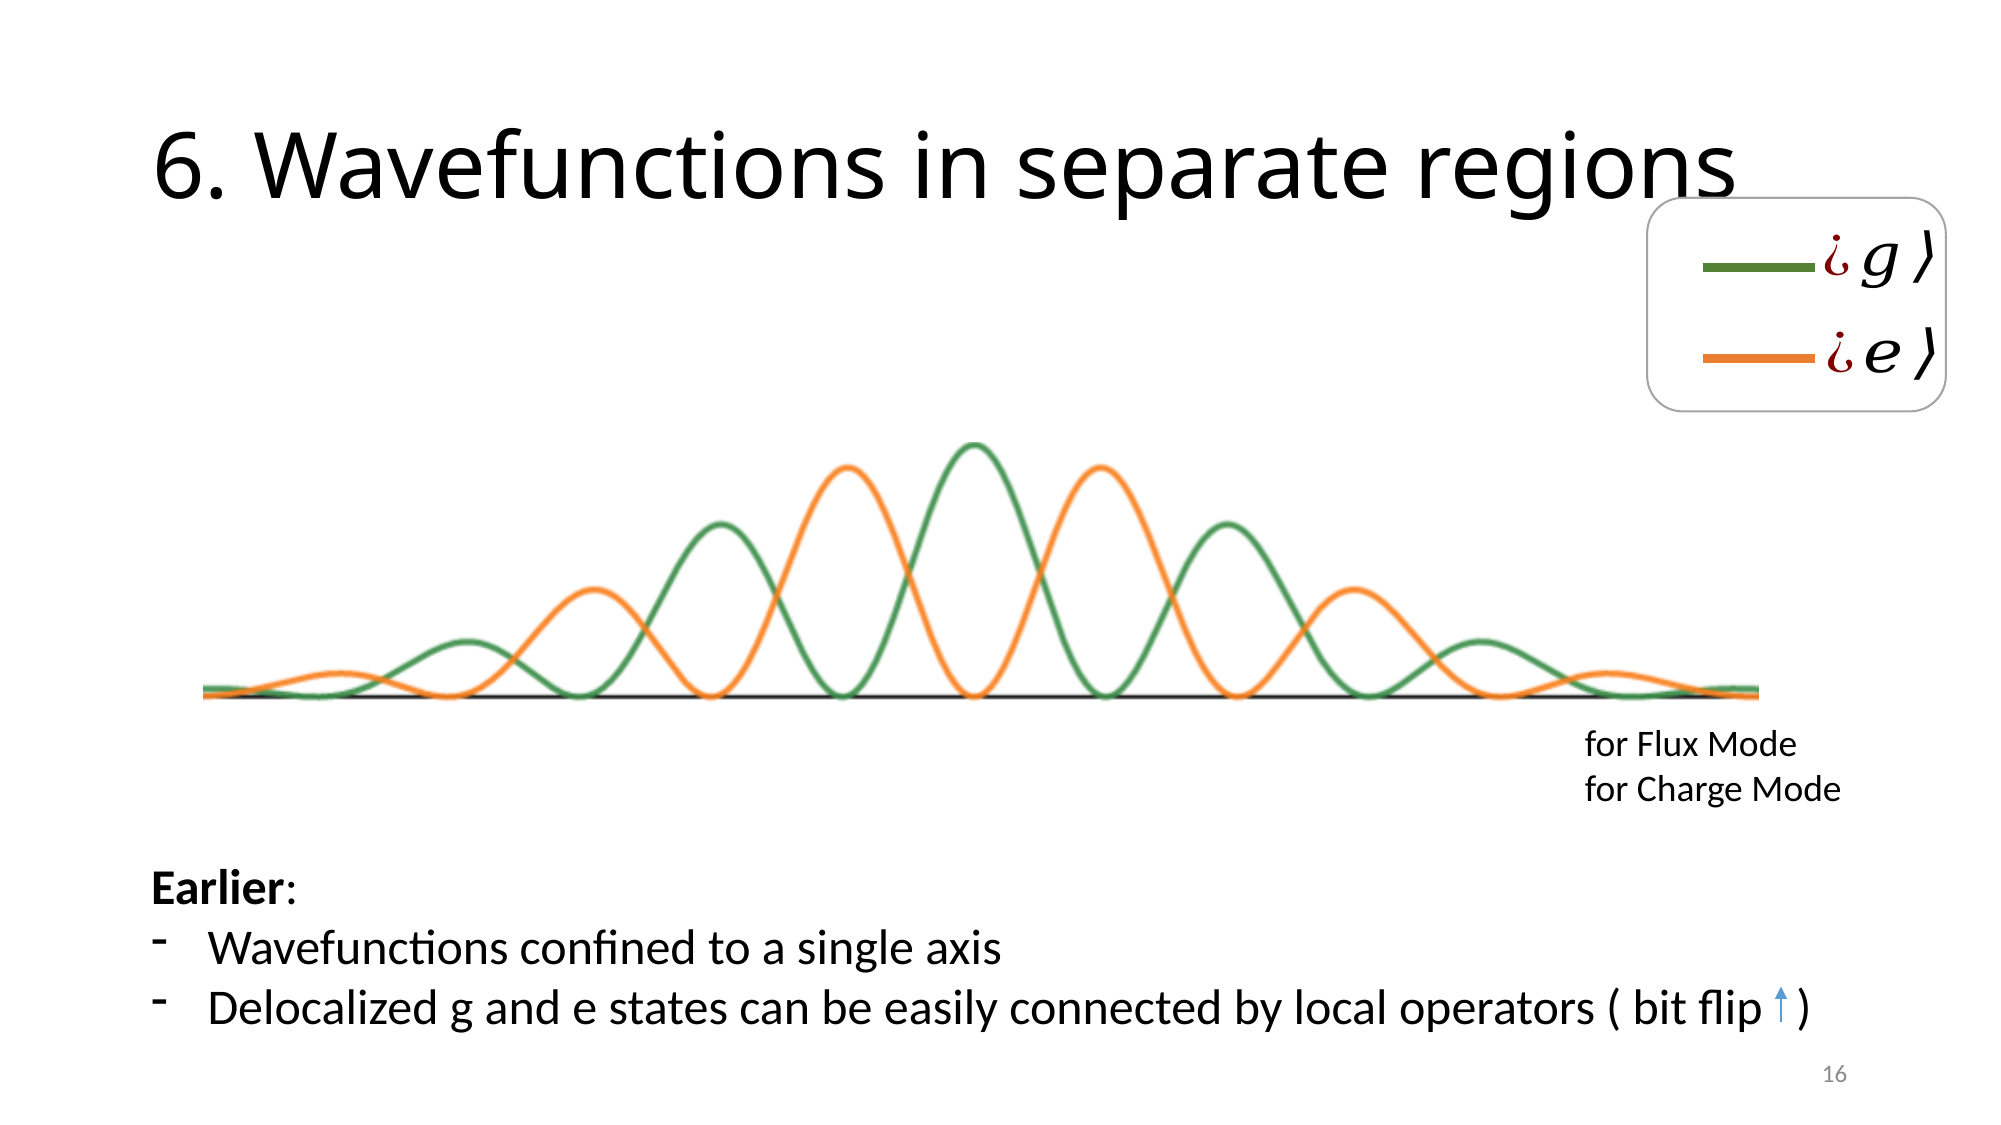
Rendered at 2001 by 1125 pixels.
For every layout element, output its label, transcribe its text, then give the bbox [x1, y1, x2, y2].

slide_number 16 [1412, 1042, 1863, 1103]
text_box [1646, 196, 1947, 413]
picture [203, 442, 1759, 940]
title 6. Wavefunctions in separate regions [137, 59, 1863, 278]
text_box Earlier: Wavefunctions confined to a single axis Delocalized g and e states can be easily connected by local operators ( bit flip ) [136, 847, 1863, 1042]
